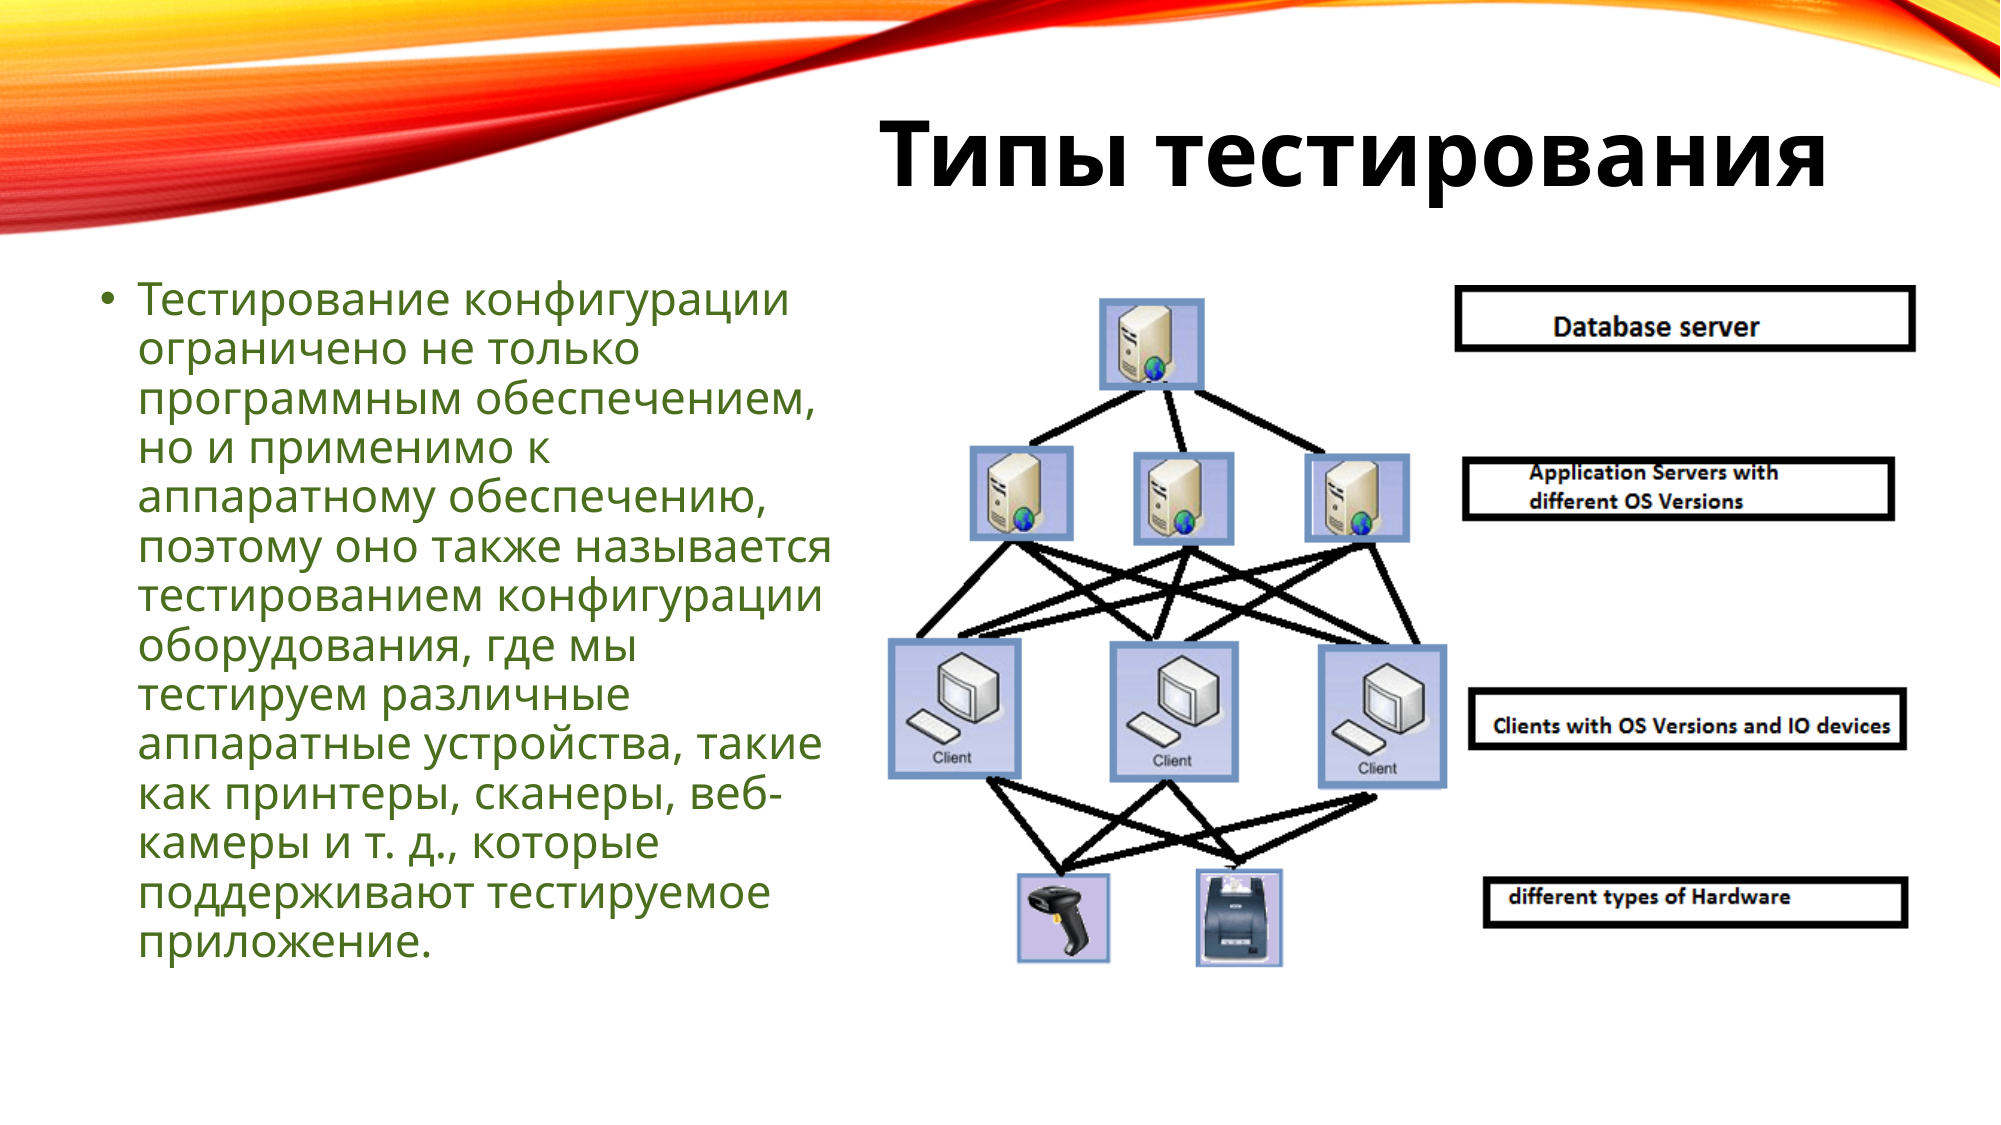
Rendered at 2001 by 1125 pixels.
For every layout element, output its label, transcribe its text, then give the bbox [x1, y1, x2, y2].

text_box Типы тестирования [864, 87, 1962, 212]
picture [0, 0, 2000, 237]
picture [863, 284, 1962, 995]
list Тестирование конфигурации ограничено не только программным обеспечением, но и применимо к аппаратному обеспечению, поэтому оно также называется тестированием конфигурации оборудования, где мы тестируем различные аппаратные устройства, такие как принтеры, сканеры, веб-камеры и т. д., которые поддерживают тестируемое приложение. [85, 268, 865, 1068]
